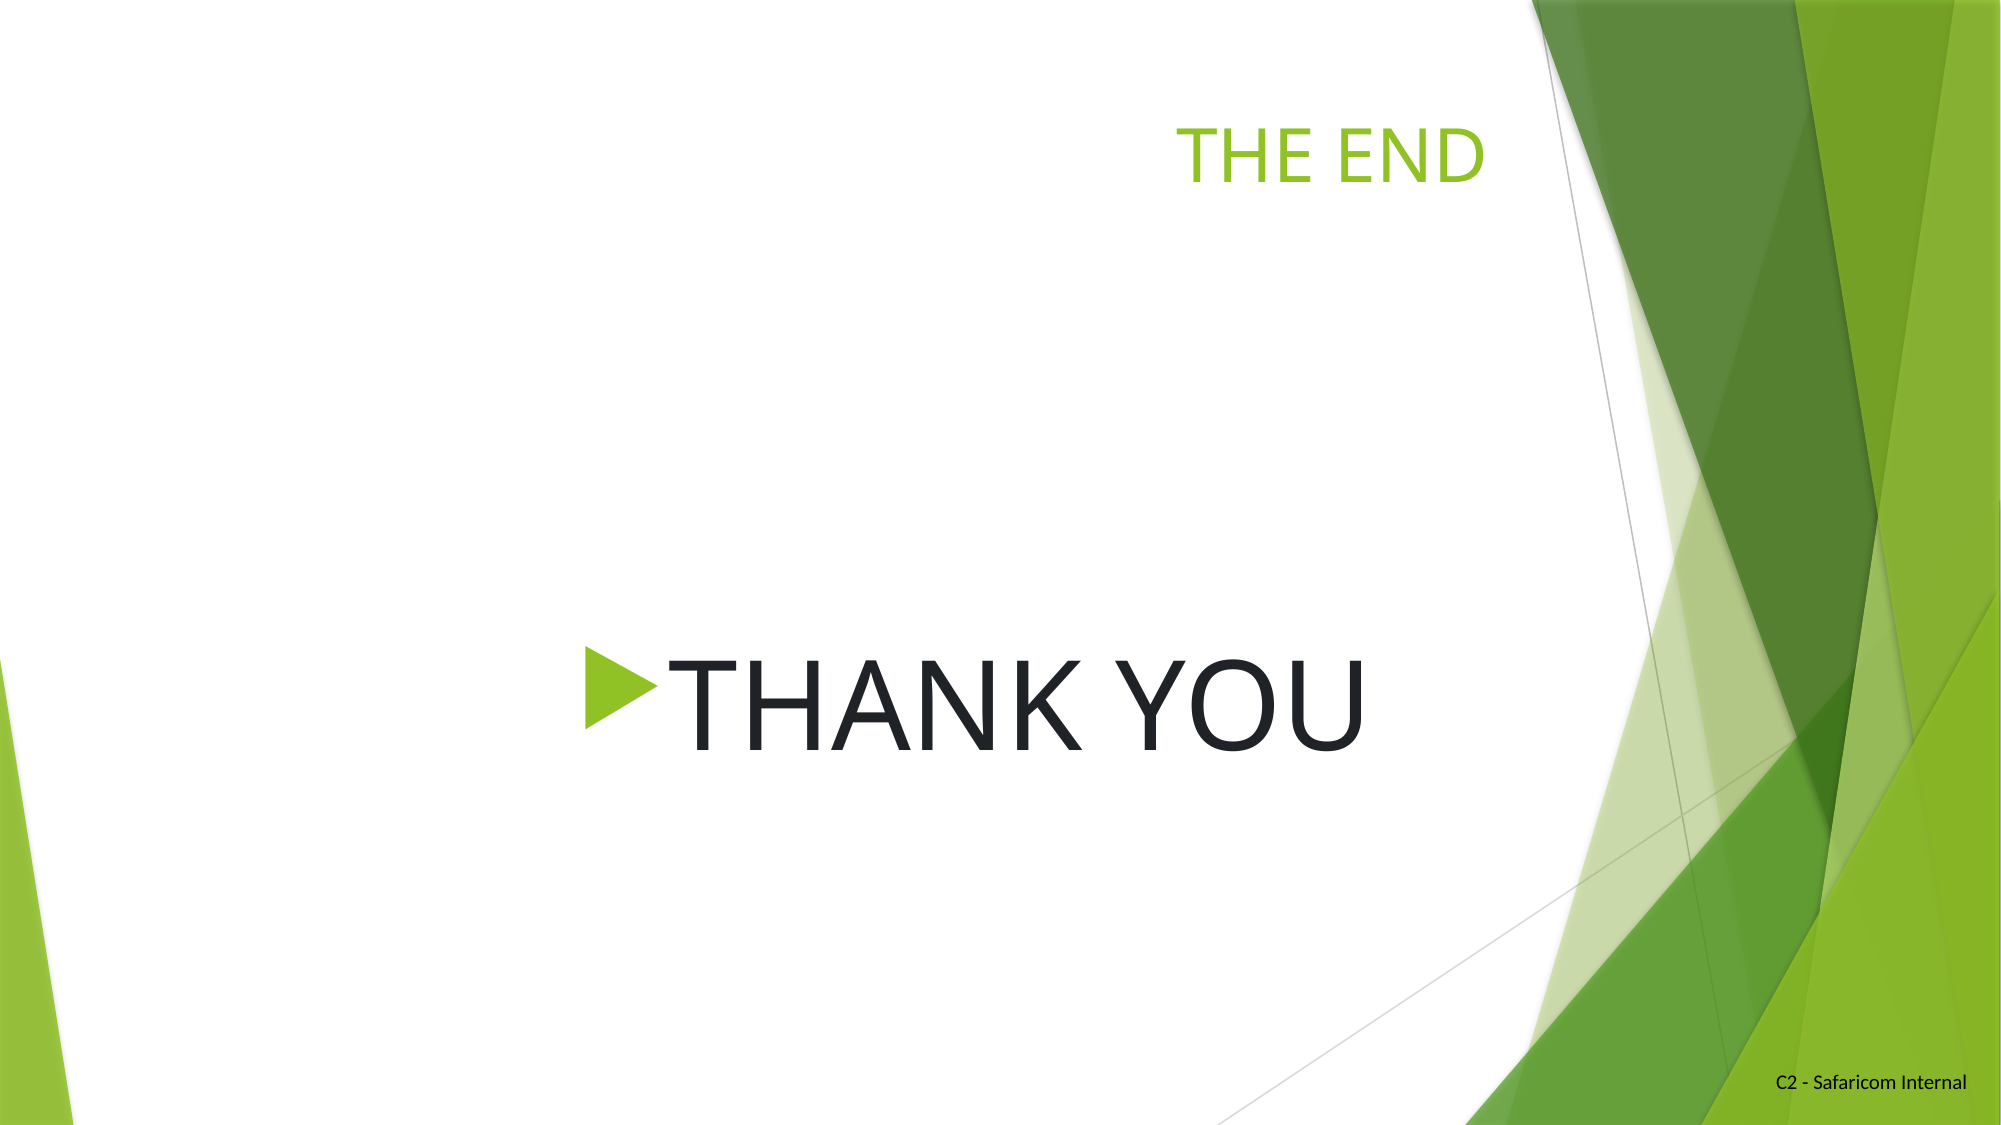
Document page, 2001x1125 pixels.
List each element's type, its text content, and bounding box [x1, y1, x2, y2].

title THE END [111, 99, 1522, 317]
list THANK YOU [111, 354, 1522, 992]
